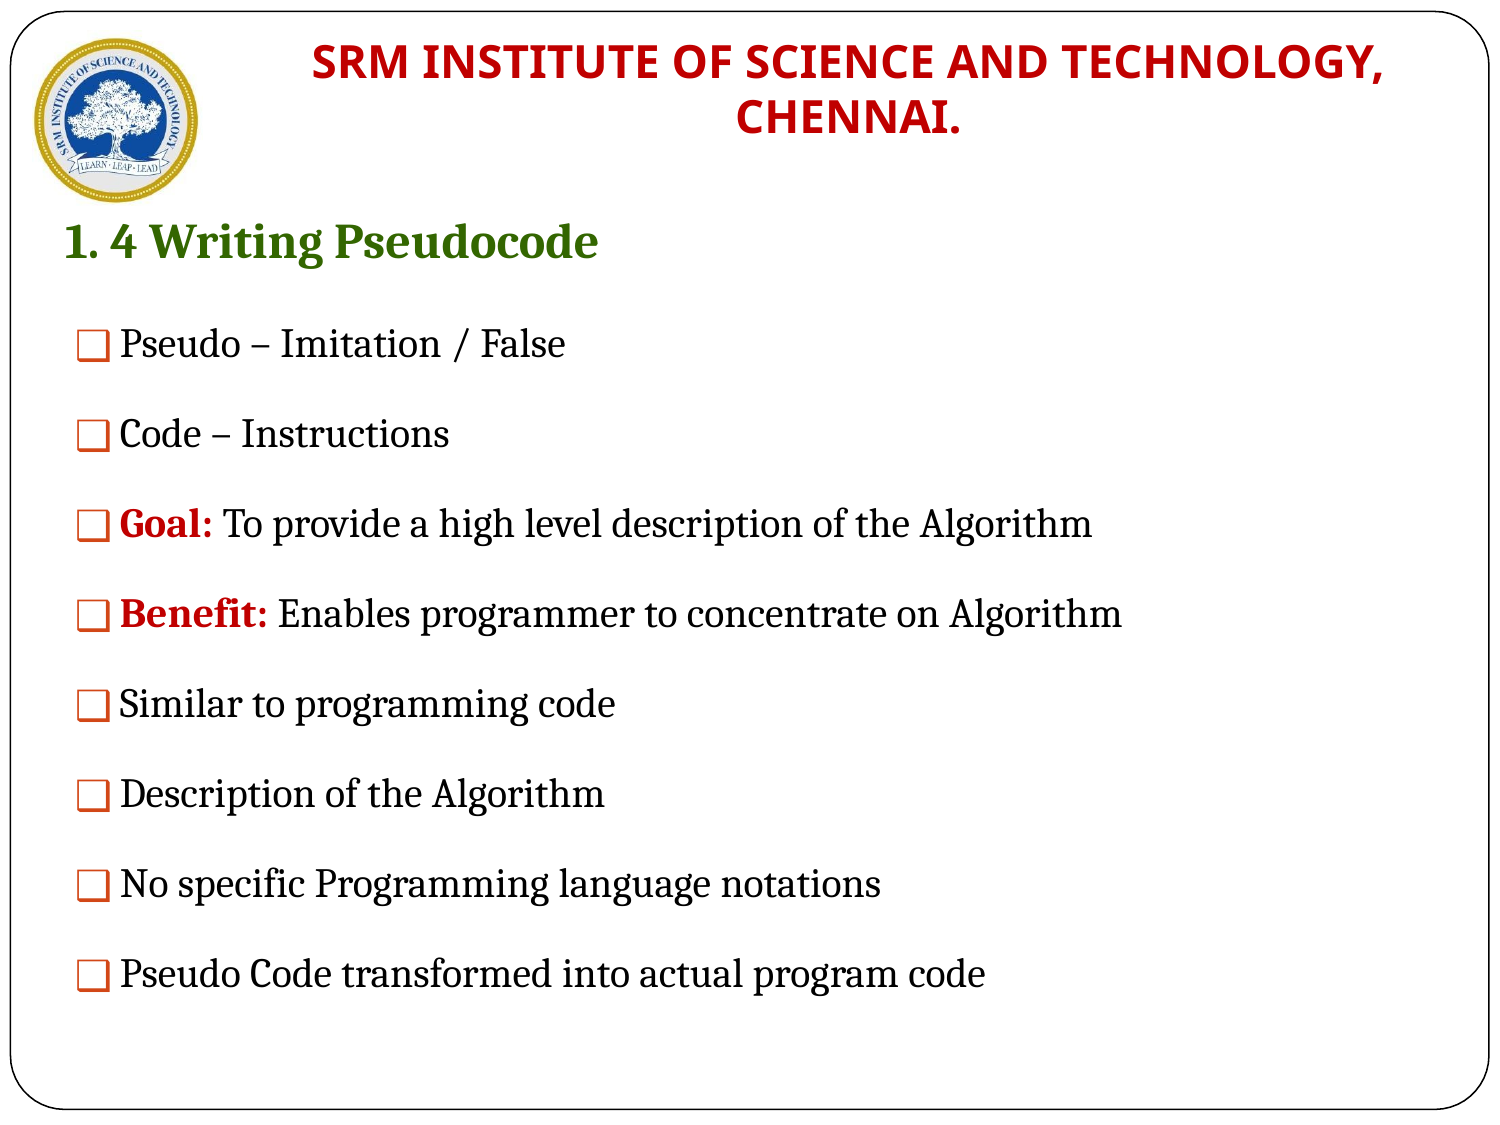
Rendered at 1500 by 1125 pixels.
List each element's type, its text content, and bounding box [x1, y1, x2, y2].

title SRM INSTITUTE OF SCIENCE AND TECHNOLOGY, CHENNAI. [202, 30, 1468, 221]
picture [31, 30, 204, 207]
text_box 1. 4 Writing Pseudocode Pseudo – Imitation / False Code – Instructions Goal: To provide a high level description of the Algorithm Benefit: Enables programmer to concentrate on Algorithm Similar to programming code Description of the Algorithm No specific Programming language notations Pseudo Code transformed into actual program code [62, 214, 1270, 997]
